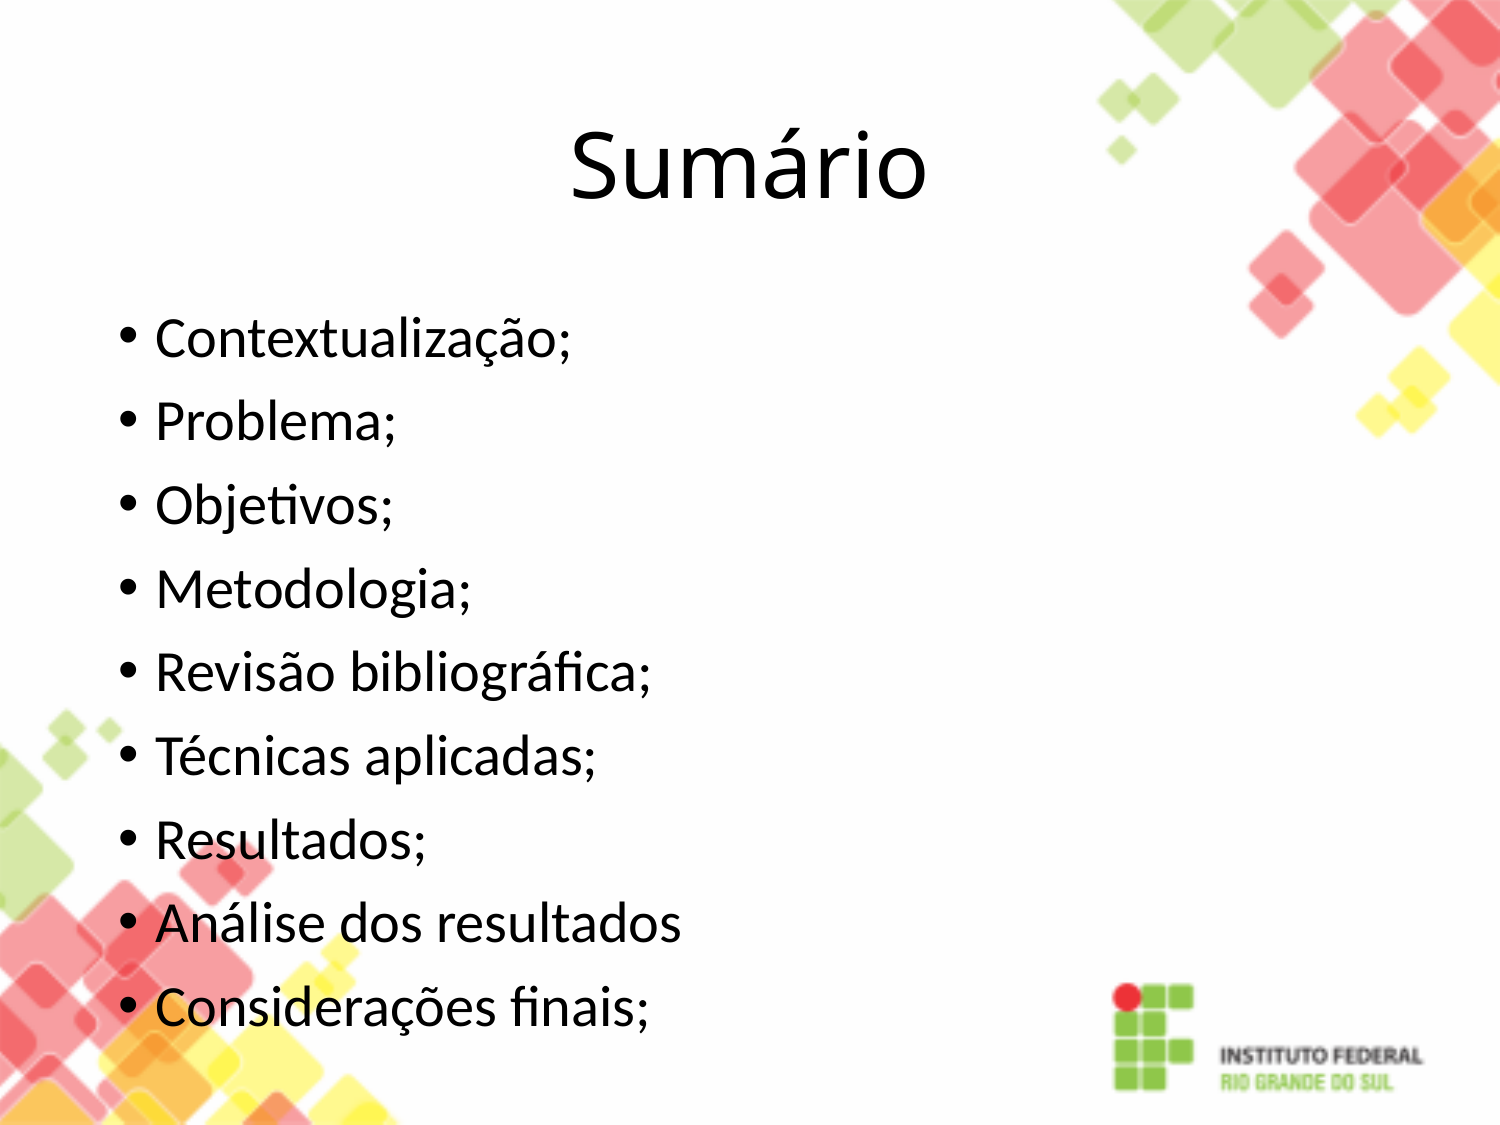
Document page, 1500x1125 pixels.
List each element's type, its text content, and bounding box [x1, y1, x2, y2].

list Contextualização; Problema; Objetivos; Metodologia; Revisão bibliográfica; Técnicas aplicadas; Resultados; Análise dos resultados Considerações finais; [103, 299, 1397, 1055]
picture [0, 0, 1500, 1125]
title Sumário [103, 59, 1397, 278]
